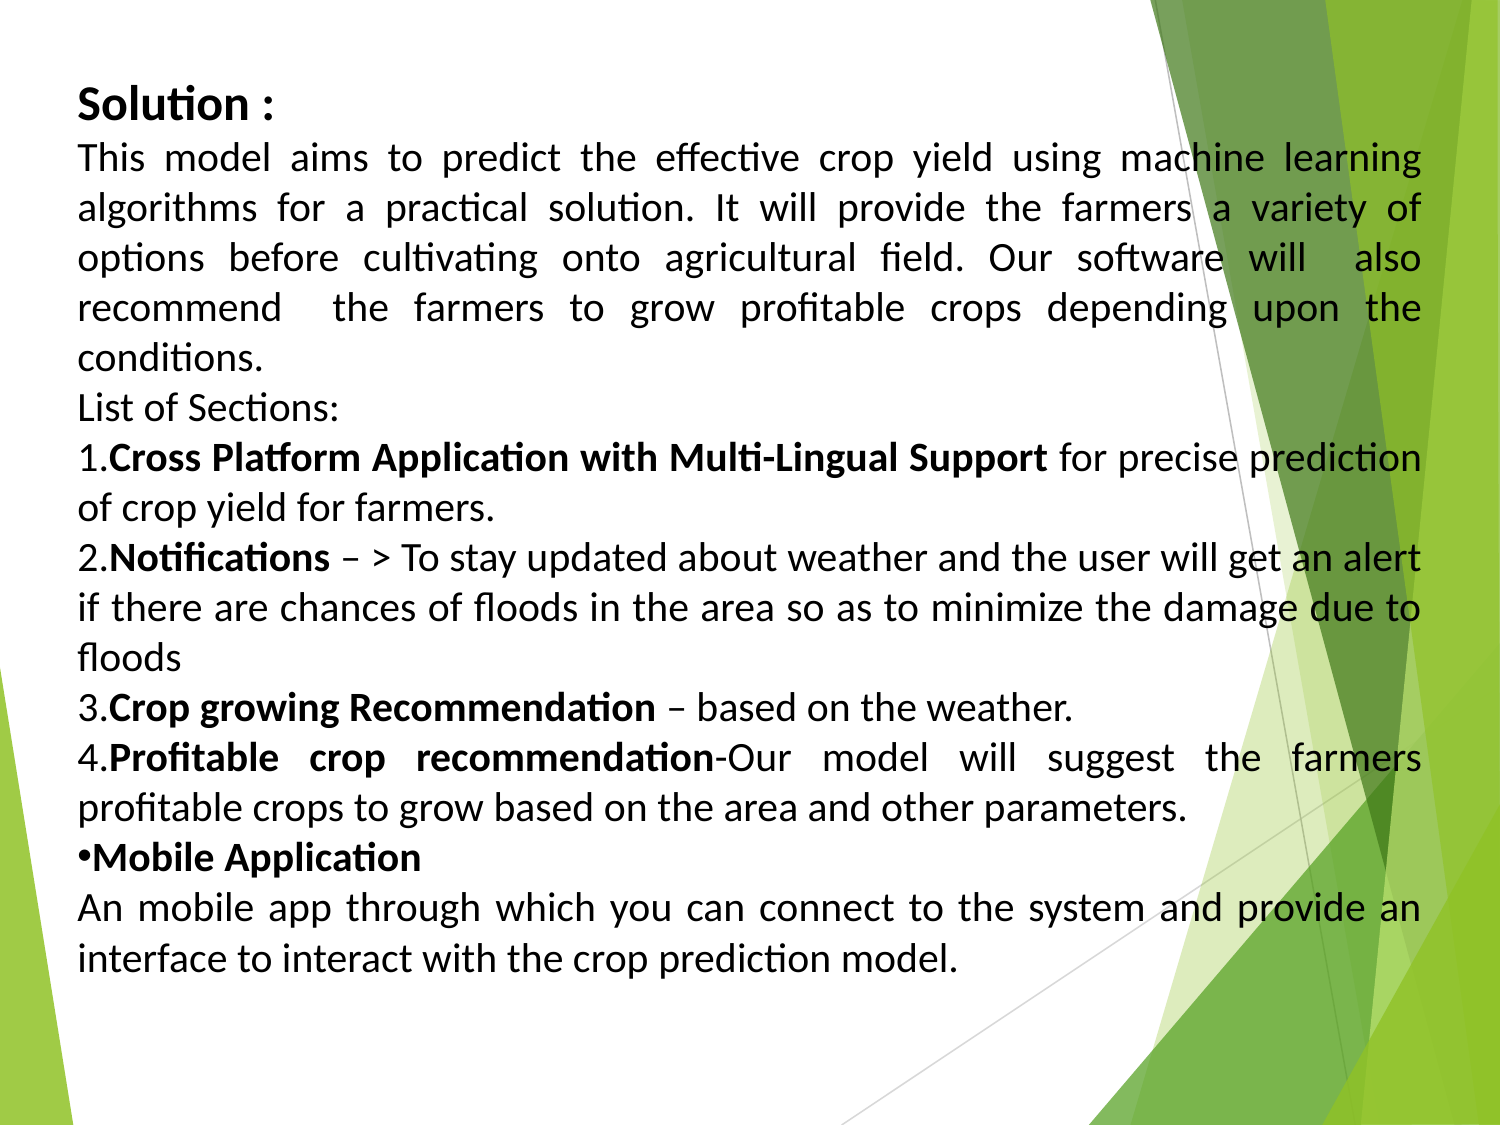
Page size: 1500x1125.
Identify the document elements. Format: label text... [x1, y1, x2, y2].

text_box Solution : This model aims to predict the effective crop yield using machine learning algorithms for a practical solution. It will provide the farmers a variety of options before cultivating onto agricultural field. Our software will also recommend the farmers to grow profitable crops depending upon the conditions. List of Sections: 1.Cross Platform Application with Multi-Lingual Support for precise prediction of crop yield for farmers. 2.Notifications – > To stay updated about weather and the user will get an alert if there are chances of floods in the area so as to minimize the damage due to floods 3.Crop growing Recommendation – based on the weather. 4.Profitable crop recommendation-Our model will suggest the farmers profitable crops to grow based on the area and other parameters. Mobile Application An mobile app through which you can connect to the system and provide an interface to interact with the crop prediction model. [62, 62, 1438, 946]
